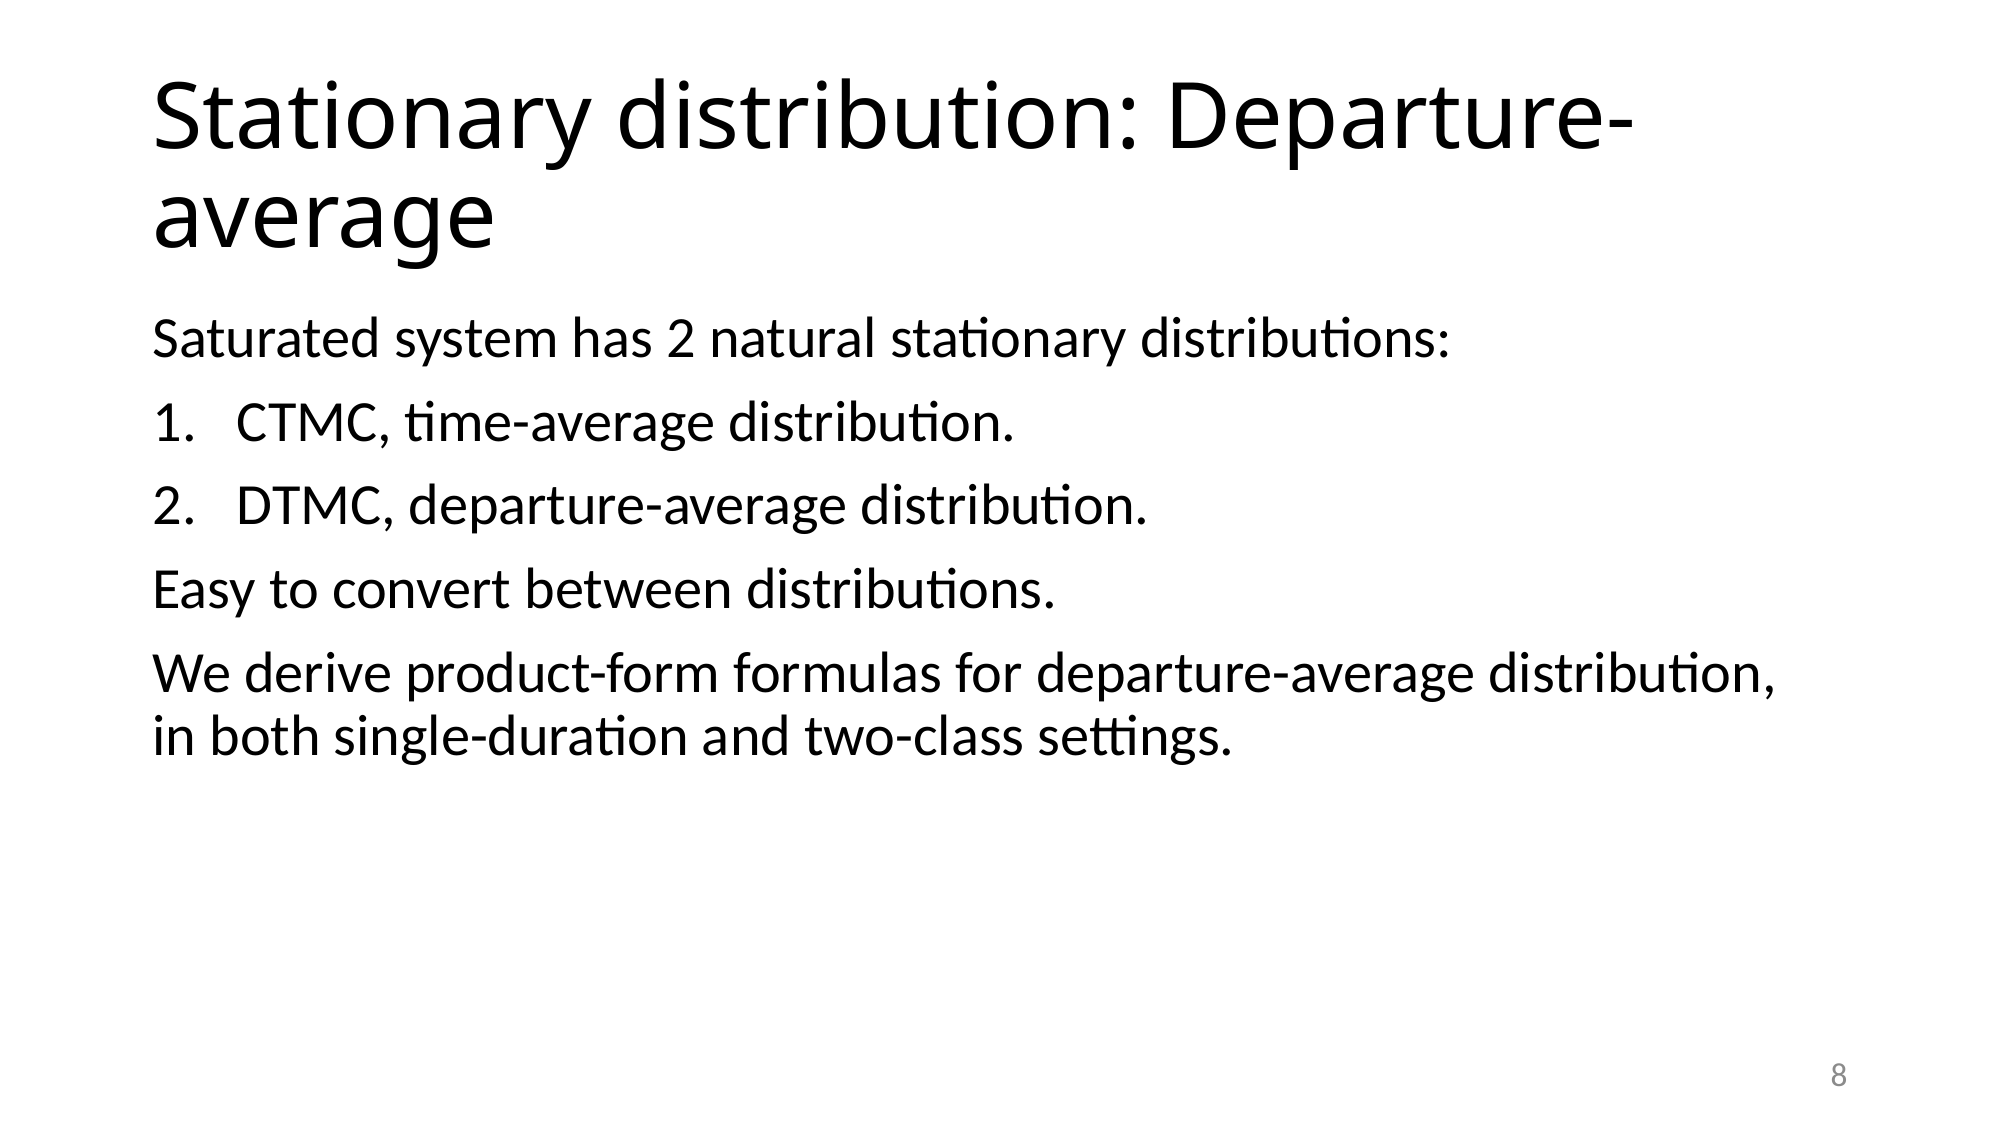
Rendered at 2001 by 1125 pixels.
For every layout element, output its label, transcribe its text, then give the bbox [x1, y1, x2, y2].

slide_number 8 [1412, 1042, 1863, 1103]
title Stationary distribution: Departure-average [137, 59, 1863, 278]
list Saturated system has 2 natural stationary distributions: CTMC, time-average distribution. DTMC, departure-average distribution. Easy to convert between distributions. We derive product-form formulas for departure-average distribution, in both single-duration and two-class settings. [137, 299, 1863, 1014]
